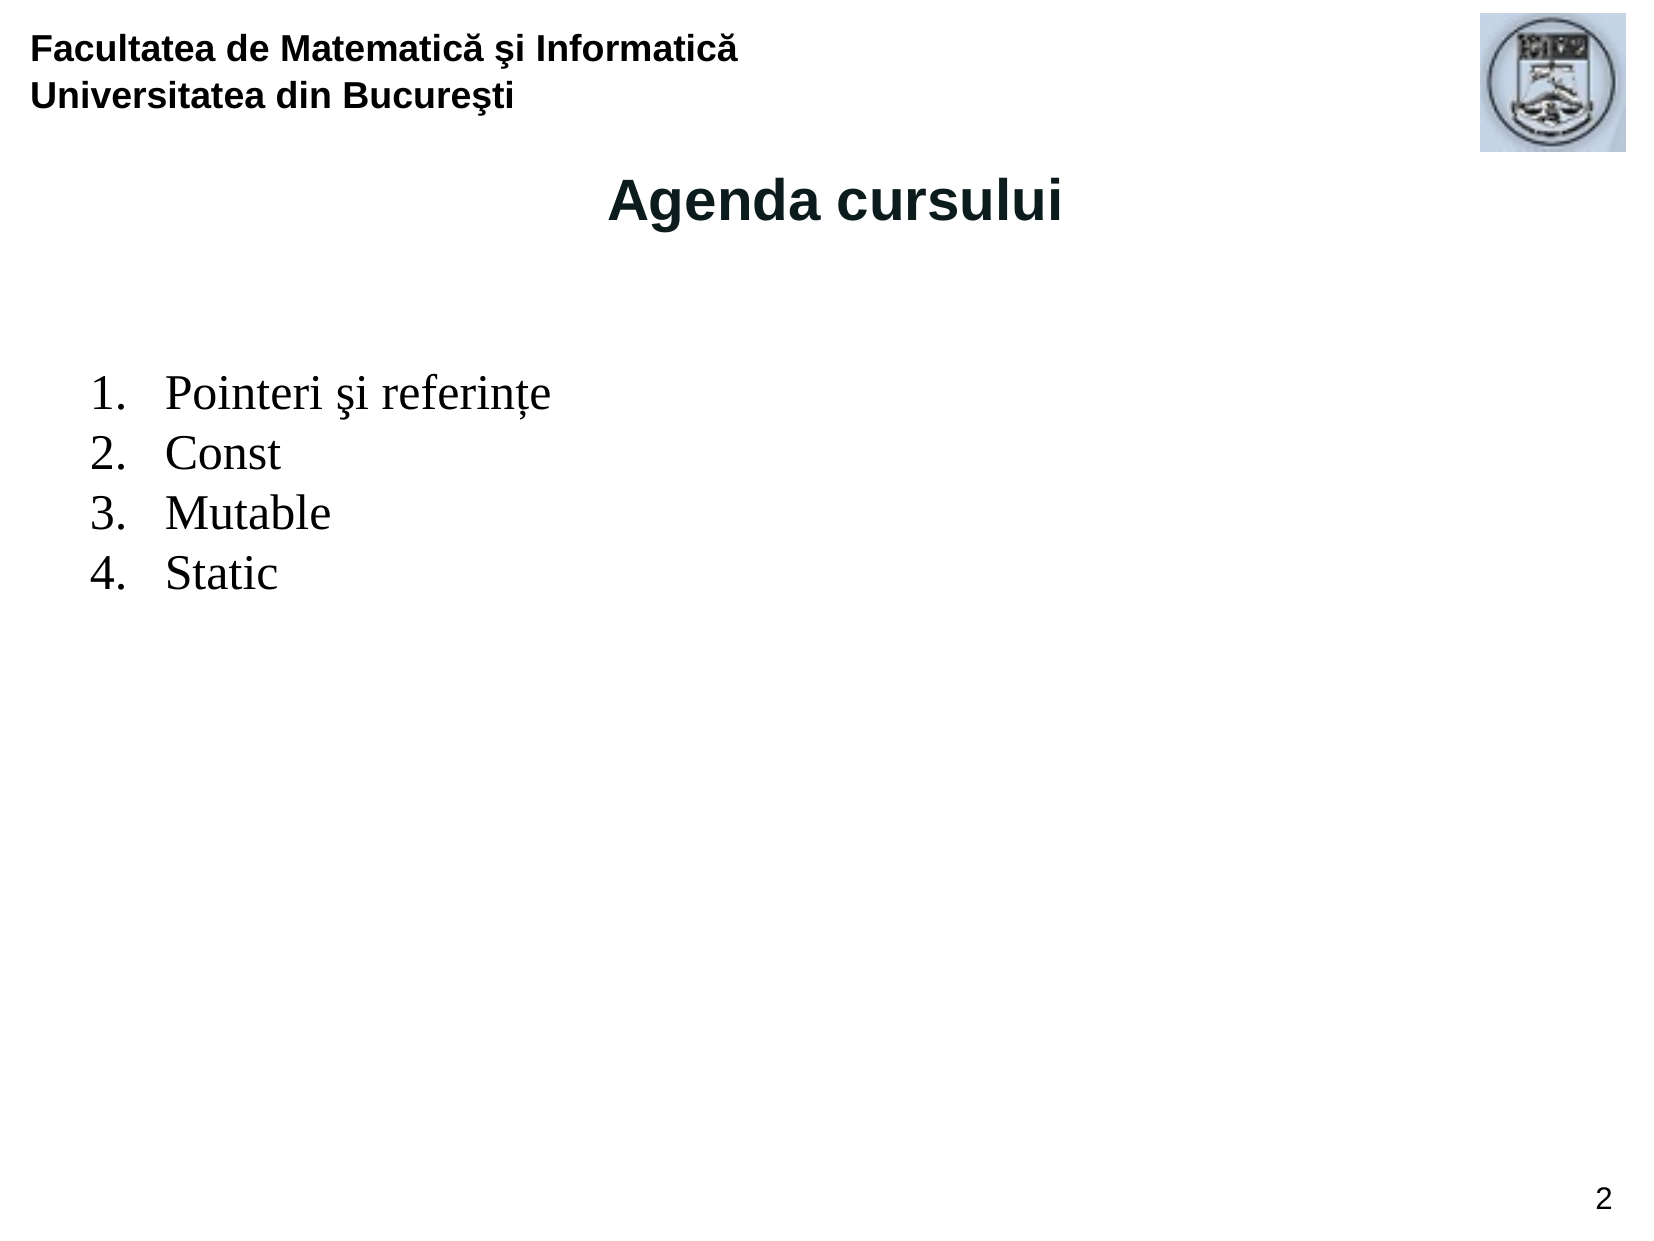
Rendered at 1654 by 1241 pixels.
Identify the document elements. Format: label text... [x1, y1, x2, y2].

text_box 2 [1563, 1158, 1630, 1225]
text_box Facultatea de Matematică şi Informatică Universitatea din Bucureşti [13, 13, 841, 122]
text_box Pointeri şi referințe Const Mutable Static [75, 317, 1590, 1133]
text_box Agenda cursului [380, 160, 1290, 234]
picture [1480, 13, 1626, 152]
